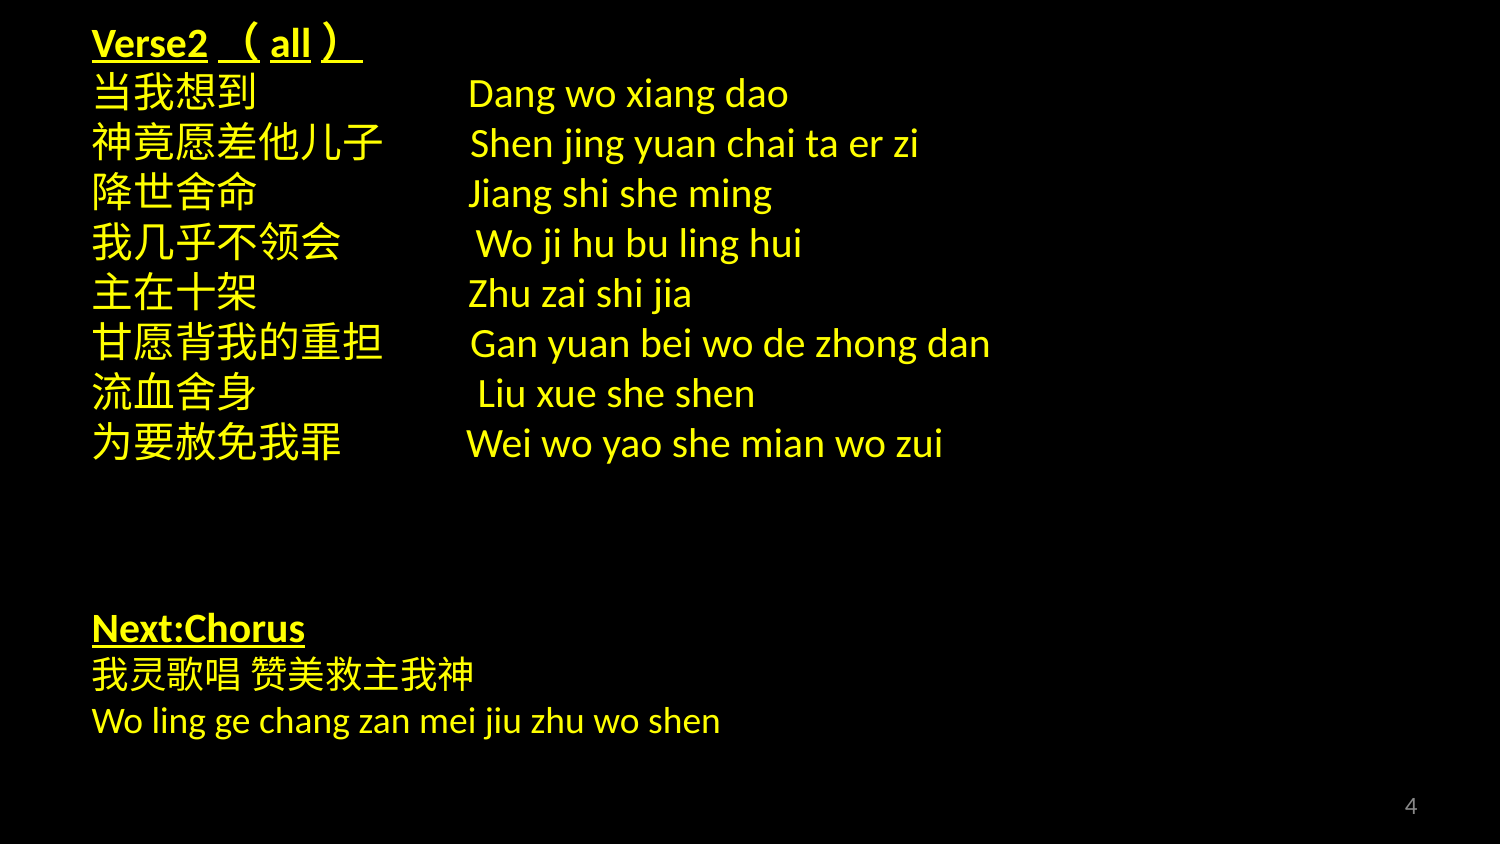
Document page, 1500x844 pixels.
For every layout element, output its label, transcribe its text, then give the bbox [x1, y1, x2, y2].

text_box Verse2（all） 当我想到 Dang wo xiang dao 神竟愿差他儿子 Shen jing yuan chai ta er zi 降世舍命 Jiang shi she ming 我几乎不领会 Wo ji hu bu ling hui 主在十架 Zhu zai shi jia 甘愿背我的重担 Gan yuan bei wo de zhong dan 流血舍身 Liu xue she shen 为要赦免我罪 Wei wo yao she mian wo zui Next:Chorus 我灵歌唱 赞美救主我神 Wo ling ge chang zan mei jiu zhu wo shen [76, 0, 1400, 839]
slide_number 4 [1400, 781, 1426, 828]
